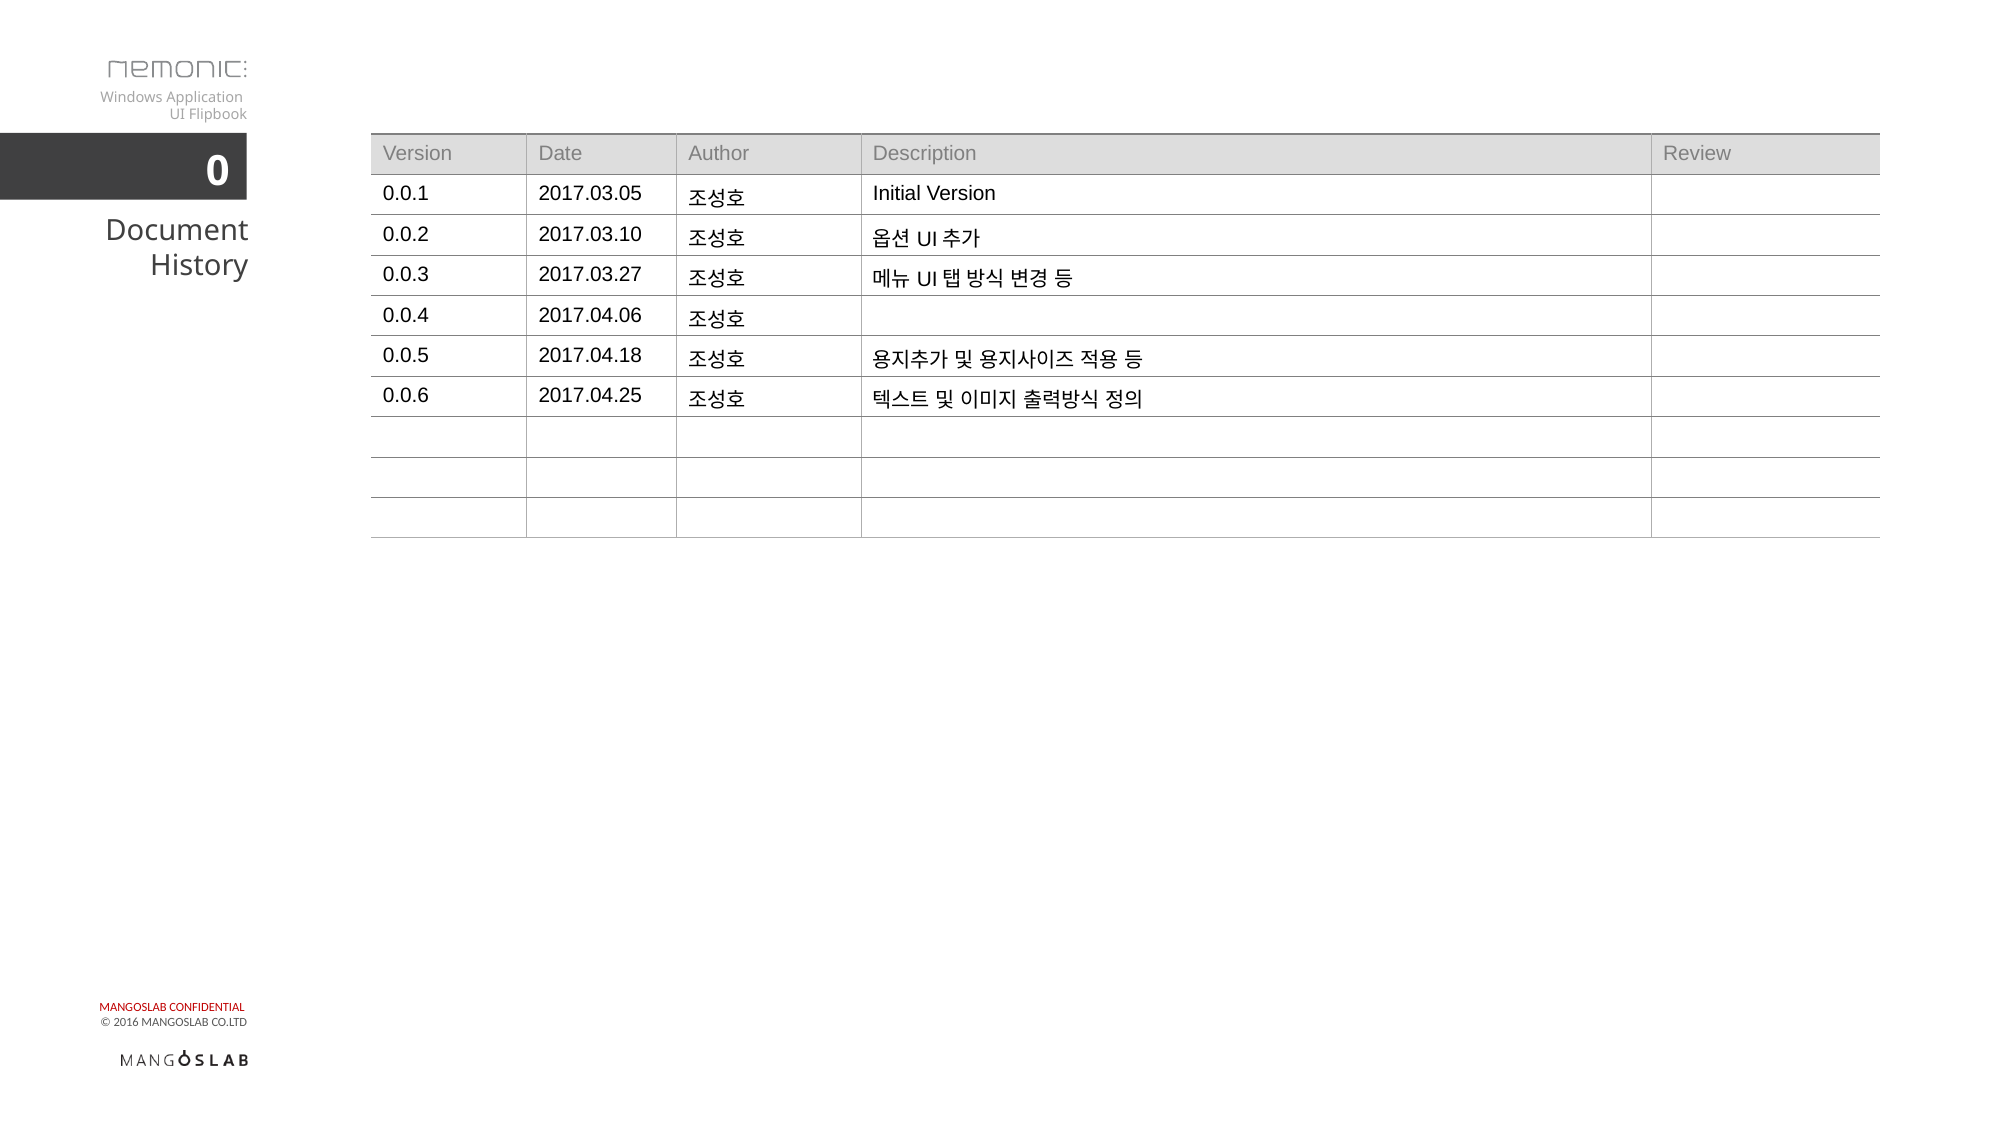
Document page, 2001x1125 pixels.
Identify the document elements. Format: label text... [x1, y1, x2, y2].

text_box 0 [46, 143, 242, 194]
table_header Version [371, 135, 526, 174]
text_box [0, 132, 248, 201]
table_header Review [1652, 135, 1880, 174]
table_cell [371, 417, 526, 457]
table_cell 메뉴UI탭 방식 변경 등 [862, 256, 1651, 295]
table_cell 2017.04.18 [527, 336, 676, 376]
table_cell [1652, 377, 1880, 416]
table_cell [1652, 175, 1880, 214]
table_cell 0.0.6 [371, 377, 526, 416]
table_cell 0.0.2 [371, 215, 526, 255]
table_cell [1652, 458, 1880, 497]
table_cell [1652, 417, 1880, 457]
table_cell 조성호 [677, 215, 861, 255]
table_cell [677, 498, 861, 537]
table_cell [1652, 336, 1880, 376]
table_cell [371, 458, 526, 497]
table_cell [677, 458, 861, 497]
table_cell 0.0.5 [371, 336, 526, 376]
picture [121, 1050, 248, 1066]
table_cell 0.0.4 [371, 296, 526, 335]
table_cell 조성호 [677, 296, 861, 335]
table_cell [527, 458, 676, 497]
table_cell 2017.04.06 [527, 296, 676, 335]
table_cell 2017.03.27 [527, 256, 676, 295]
picture [108, 60, 247, 78]
table_cell [527, 417, 676, 457]
table_cell 조성호 [677, 336, 861, 376]
text_box MANGOSLAB CONFIDENTIAL © 2016 MANGOSLAB CO.LTD [0, 999, 248, 1030]
table_cell [1652, 215, 1880, 255]
table_cell 0.0.1 [371, 175, 526, 214]
table_cell 2017.03.05 [527, 175, 676, 214]
table_cell [527, 498, 676, 537]
table_cell 텍스트 및 이미지 출력방식 정의 [862, 377, 1651, 416]
text_box Windows Application UI Flipbook [64, 88, 247, 122]
table_cell [862, 296, 1651, 335]
table_cell 옵션UI추가 [862, 215, 1651, 255]
table_cell [677, 417, 861, 457]
table_cell 조성호 [677, 377, 861, 416]
table_cell 용지추가 및 용지사이즈 적용 등 [862, 336, 1651, 376]
table_header Author [677, 135, 861, 174]
table_cell [862, 458, 1651, 497]
table_cell [1652, 296, 1880, 335]
table_cell [862, 498, 1651, 537]
table_cell [371, 498, 526, 537]
table_cell [1652, 498, 1880, 537]
table_cell [1652, 256, 1880, 295]
table_cell 2017.03.10 [527, 215, 676, 255]
table_cell [862, 417, 1651, 457]
table_header Date [527, 135, 676, 174]
table_cell 조성호 [677, 175, 861, 214]
table_header Description [862, 135, 1651, 174]
text_box Document History [0, 211, 249, 282]
table_cell Initial Version [862, 175, 1651, 214]
table_cell 2017.04.25 [527, 377, 676, 416]
table_cell 0.0.3 [371, 256, 526, 295]
table_cell 조성호 [677, 256, 861, 295]
